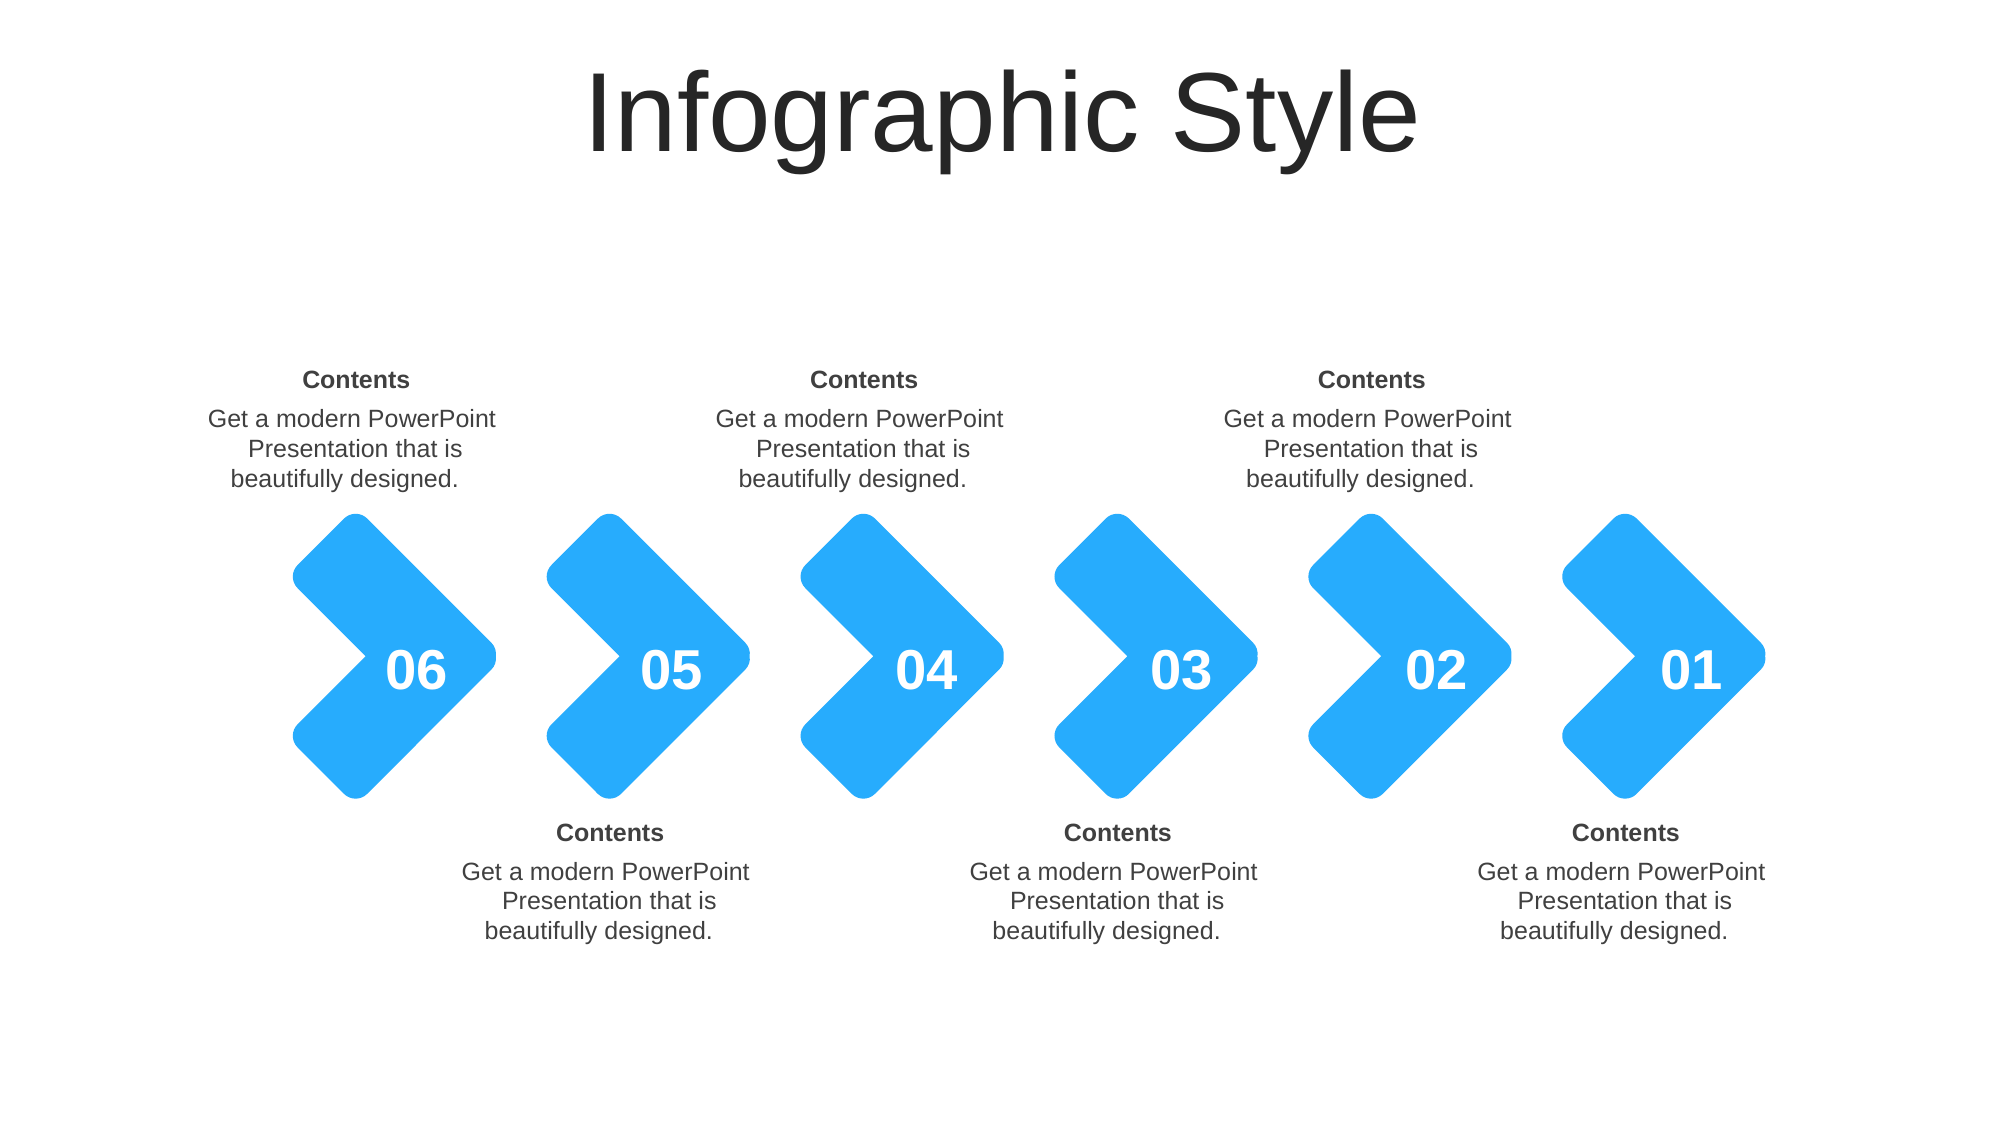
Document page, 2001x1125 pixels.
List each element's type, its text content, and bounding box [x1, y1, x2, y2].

text_box [799, 512, 1005, 800]
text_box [189, 364, 522, 494]
text_box 03 [1133, 633, 1231, 702]
text_box 06 [368, 633, 466, 702]
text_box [443, 816, 776, 947]
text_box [697, 364, 1030, 494]
text_box [1053, 512, 1259, 800]
text_box [1307, 512, 1513, 800]
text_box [1205, 364, 1538, 494]
text_box 02 [1388, 633, 1486, 702]
text_box 01 [1643, 633, 1741, 702]
text_box [1561, 512, 1767, 800]
text_box 05 [623, 633, 721, 702]
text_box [1459, 816, 1791, 947]
text_box [291, 512, 497, 800]
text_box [951, 816, 1284, 947]
text_box 04 [878, 633, 976, 702]
text_box [545, 512, 751, 800]
list Infographic Style [53, 55, 1952, 175]
